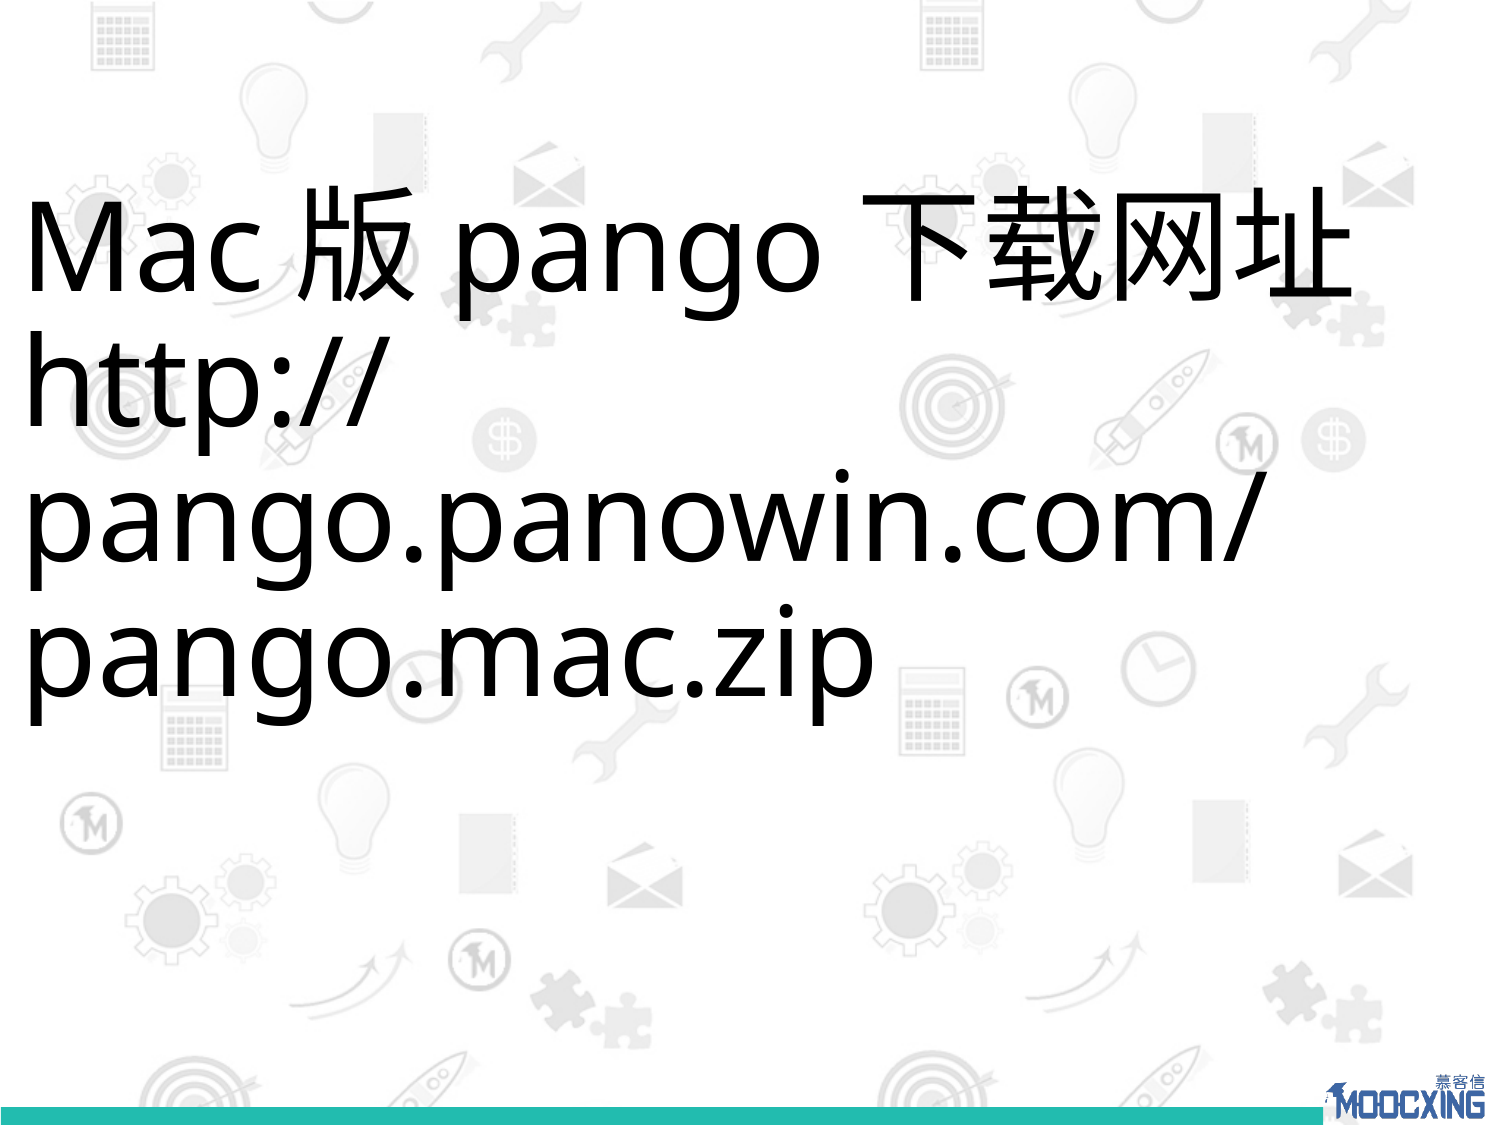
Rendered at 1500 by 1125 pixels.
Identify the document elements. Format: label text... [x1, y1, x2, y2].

title Mac版pango下载网址 http://pango.panowin.com/pango.mac.zip [5, 340, 1500, 566]
picture [0, 0, 1500, 1125]
